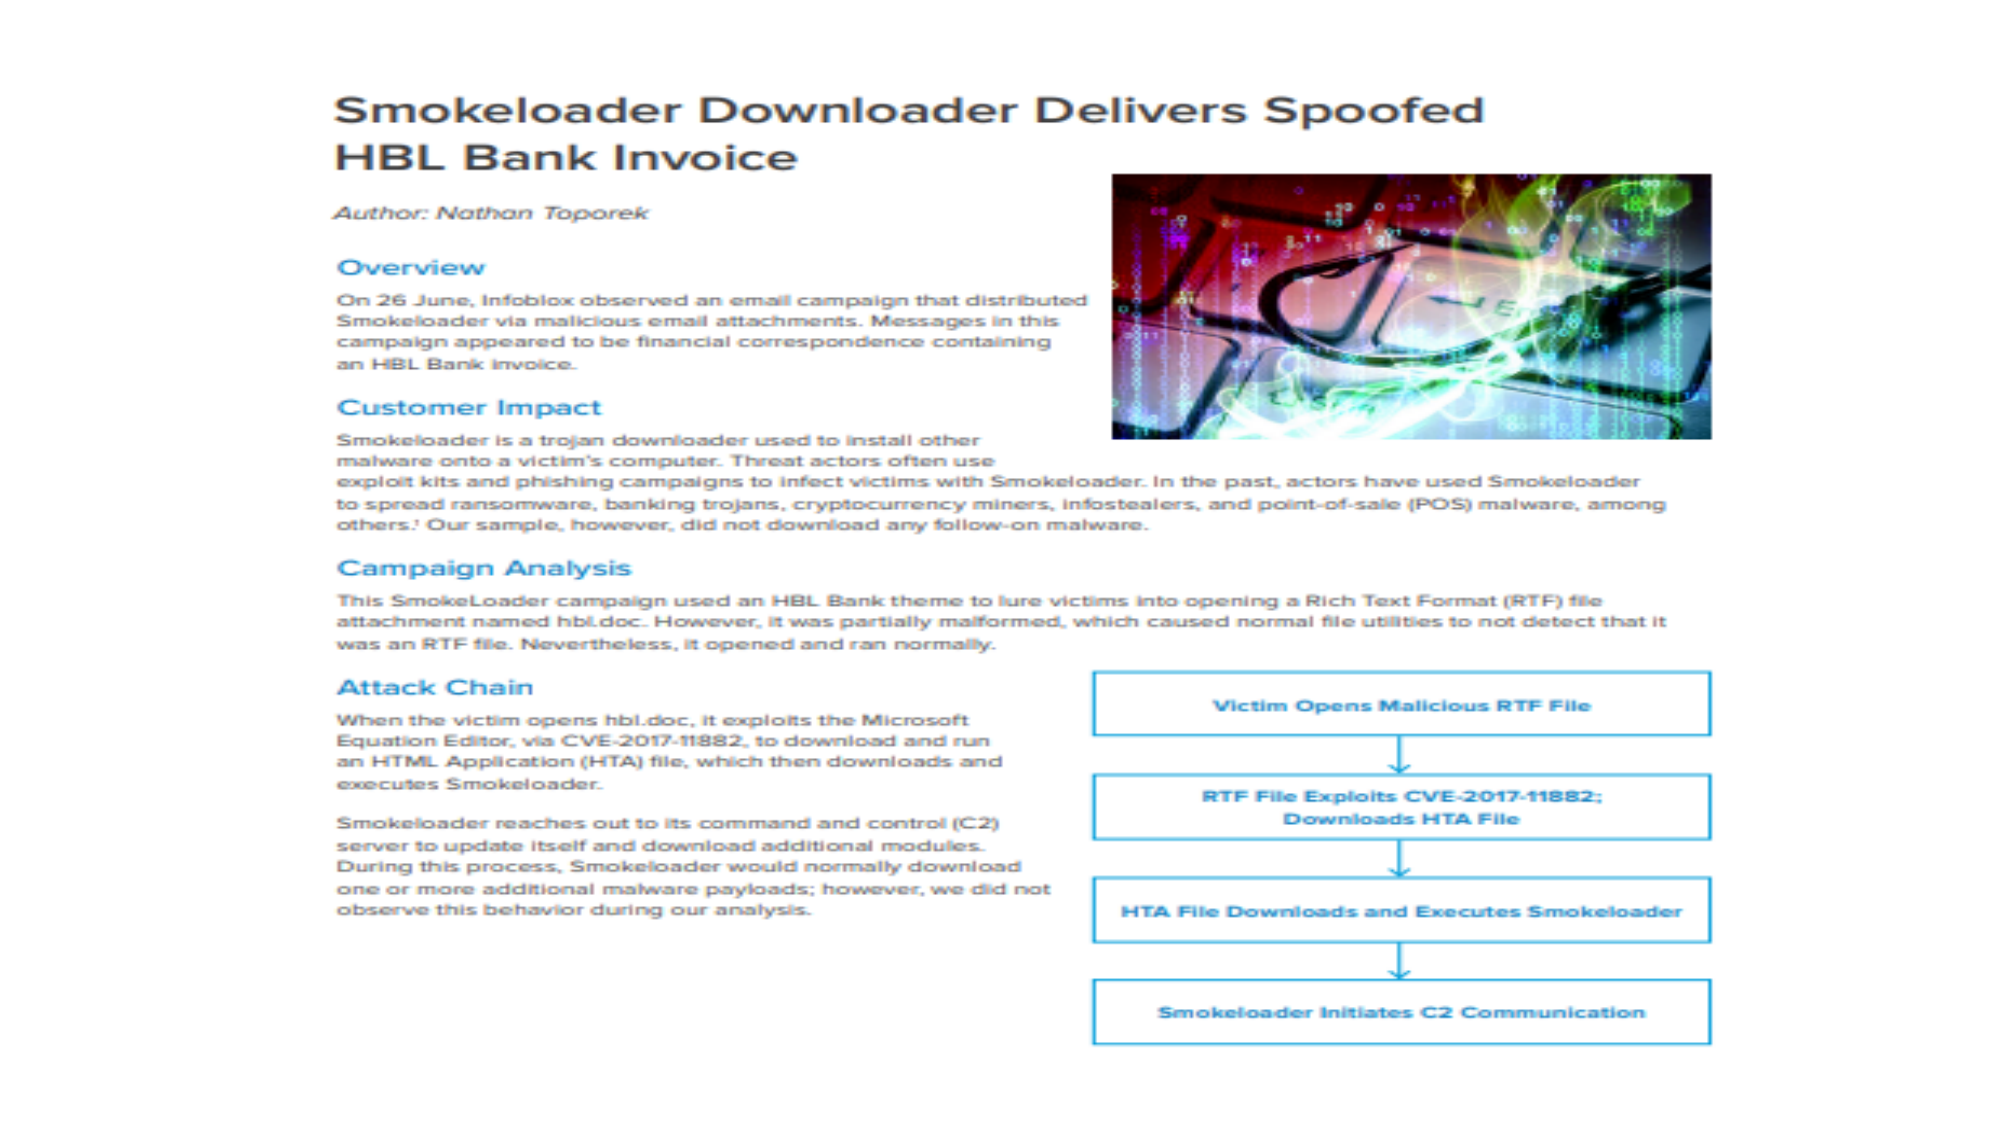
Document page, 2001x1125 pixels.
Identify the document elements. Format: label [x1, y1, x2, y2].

picture [219, 68, 1781, 1083]
